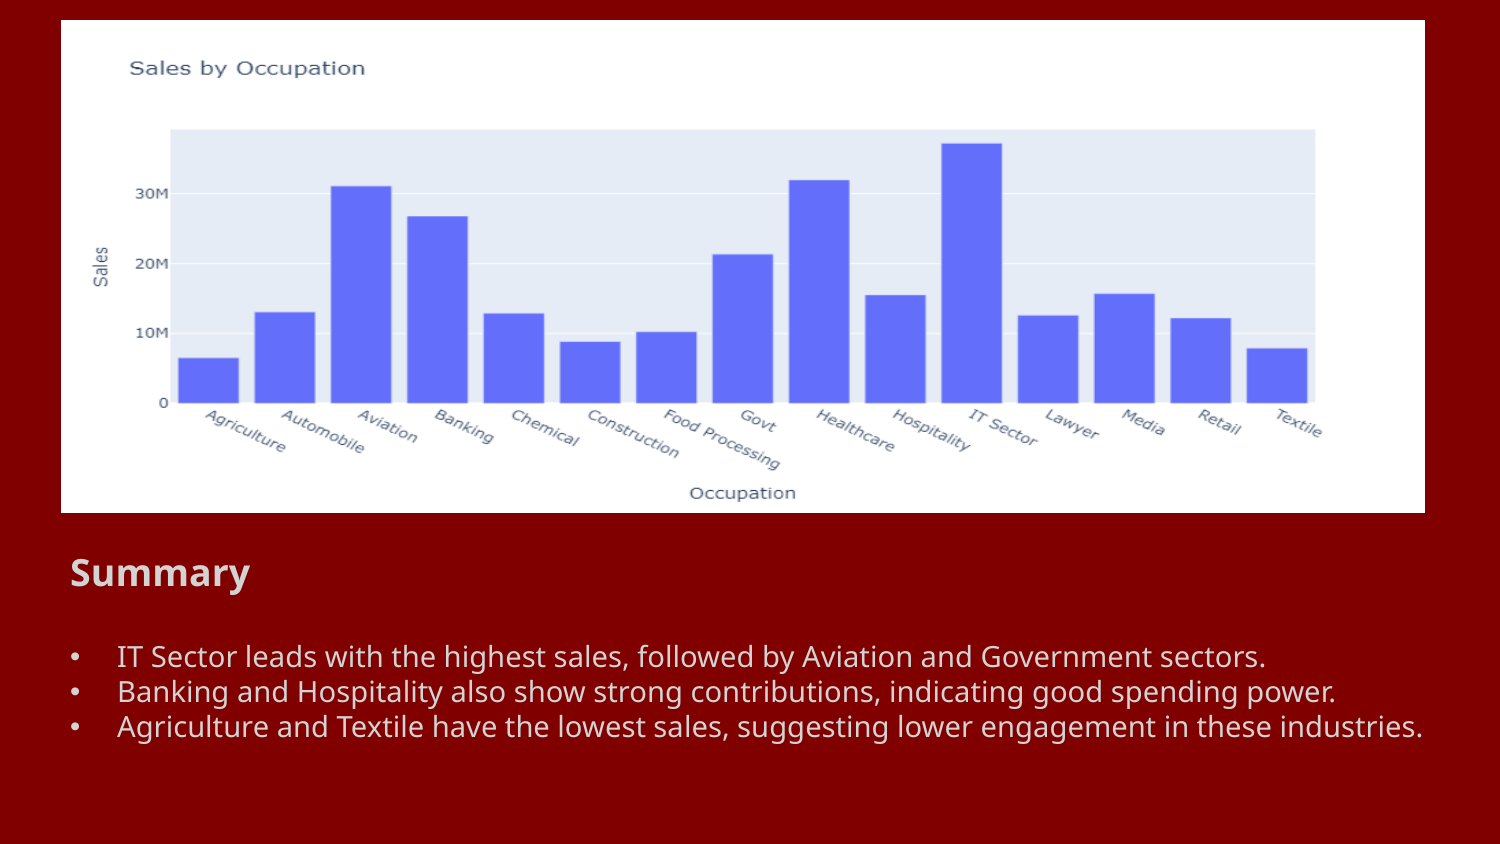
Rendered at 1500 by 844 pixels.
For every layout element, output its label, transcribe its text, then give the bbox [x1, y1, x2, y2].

picture [60, 19, 1426, 513]
text_box Summary IT Sector leads with the highest sales, followed by Aviation and Government sectors. Banking and Hospitality also show strong contributions, indicating good spending power. Agriculture and Textile have the lowest sales, suggesting lower engagement in these industries. [55, 541, 1447, 751]
